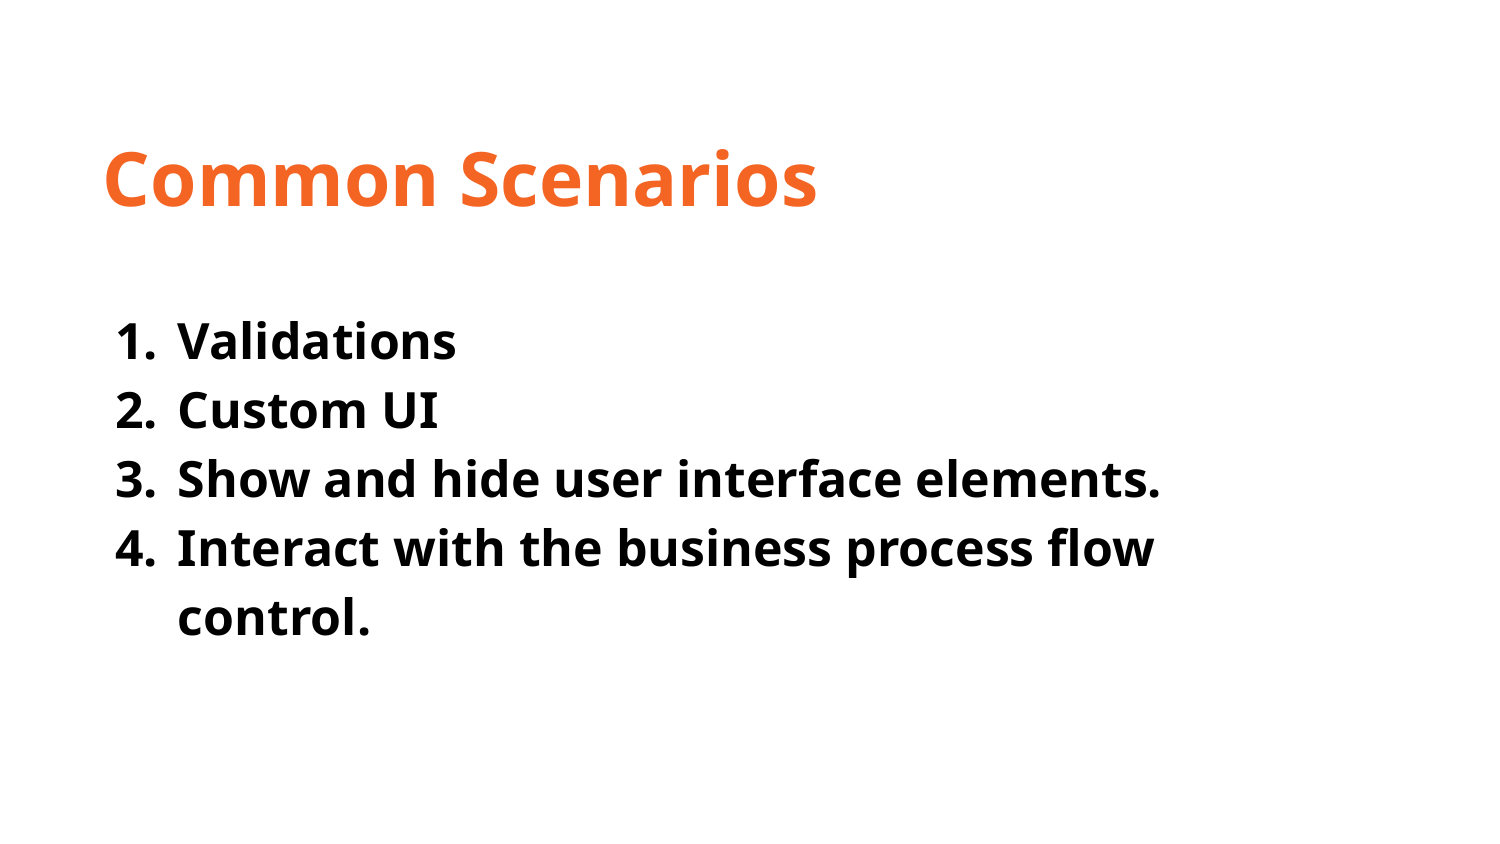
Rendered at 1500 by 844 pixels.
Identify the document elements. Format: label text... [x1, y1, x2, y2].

title Validations Custom UI Show and hide user interface elements. Interact with the business process flow control. [87, 242, 1196, 746]
title Common Scenarios [87, 116, 1205, 243]
